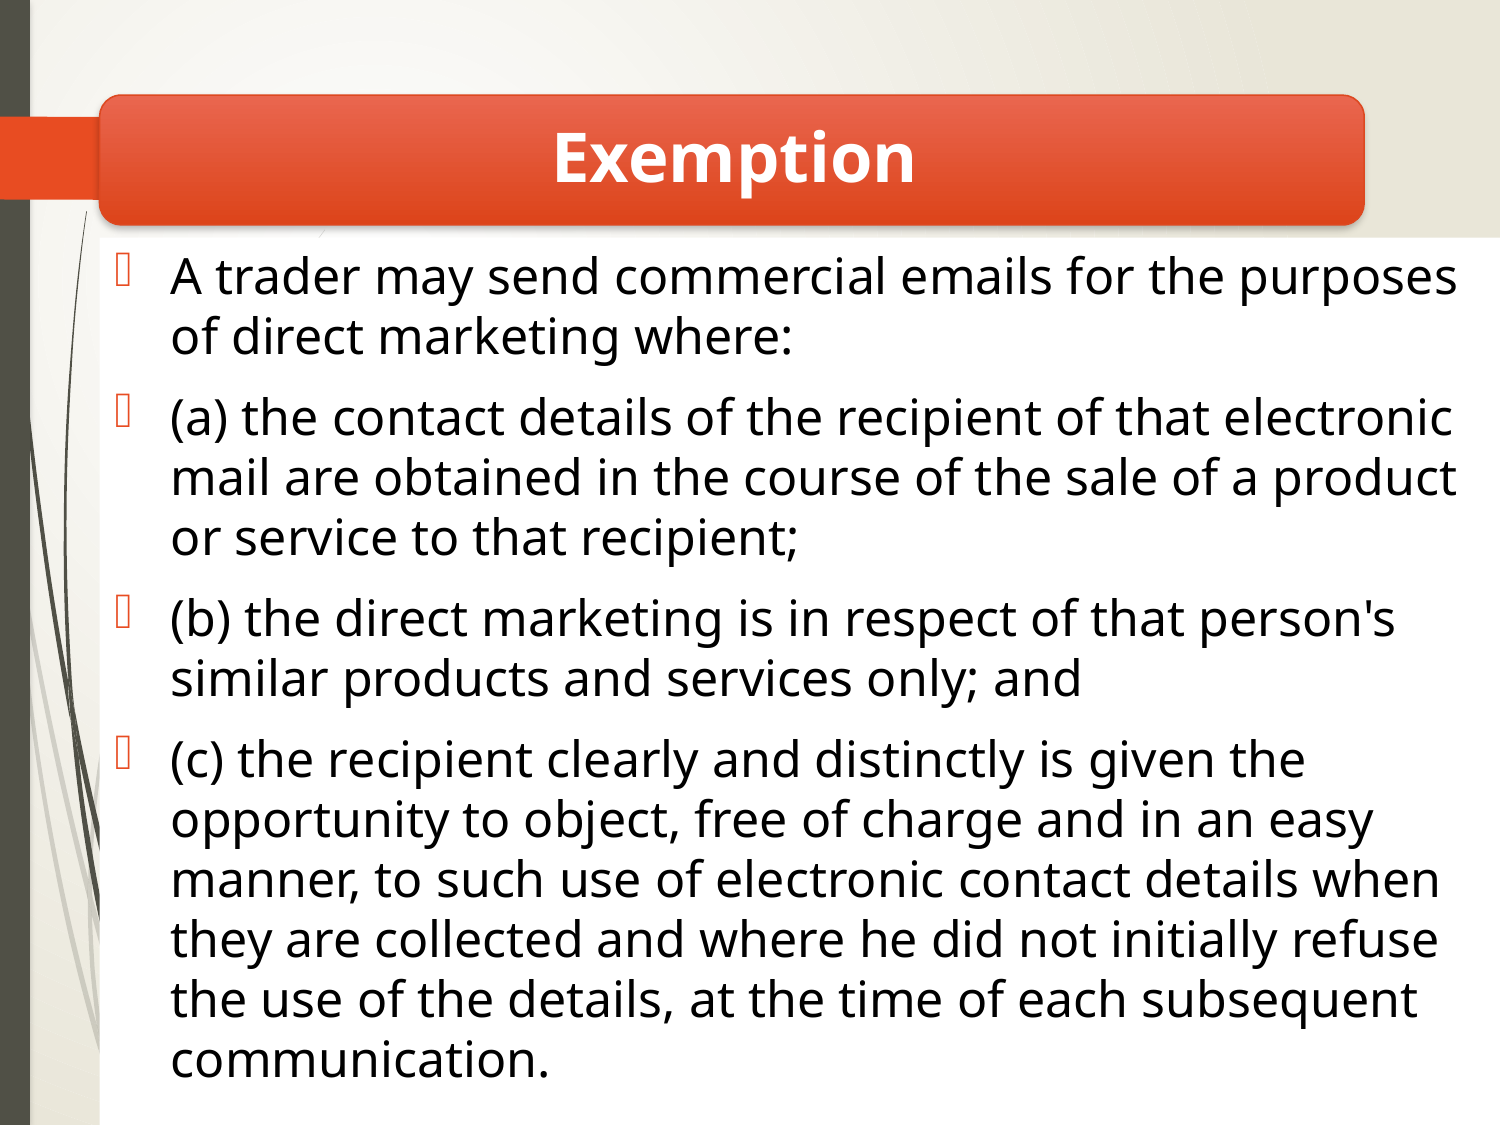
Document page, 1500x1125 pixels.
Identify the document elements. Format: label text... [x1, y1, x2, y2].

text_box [99, 94, 1365, 226]
list A trader may send commercial emails for the purposes of direct marketing where: (a) the contact details of the recipient of that electronic mail are obtained in the course of the sale of a product or service to that recipient; (b) the direct marketing is in respect of that person's similar products and services only; and (c) the recipient clearly and distinctly is given the opportunity to object, free of charge and in an easy manner, to such use of electronic contact details when they are collected and where he did not initially refuse the use of the details, at the time of each subsequent communication. [99, 237, 1500, 1125]
